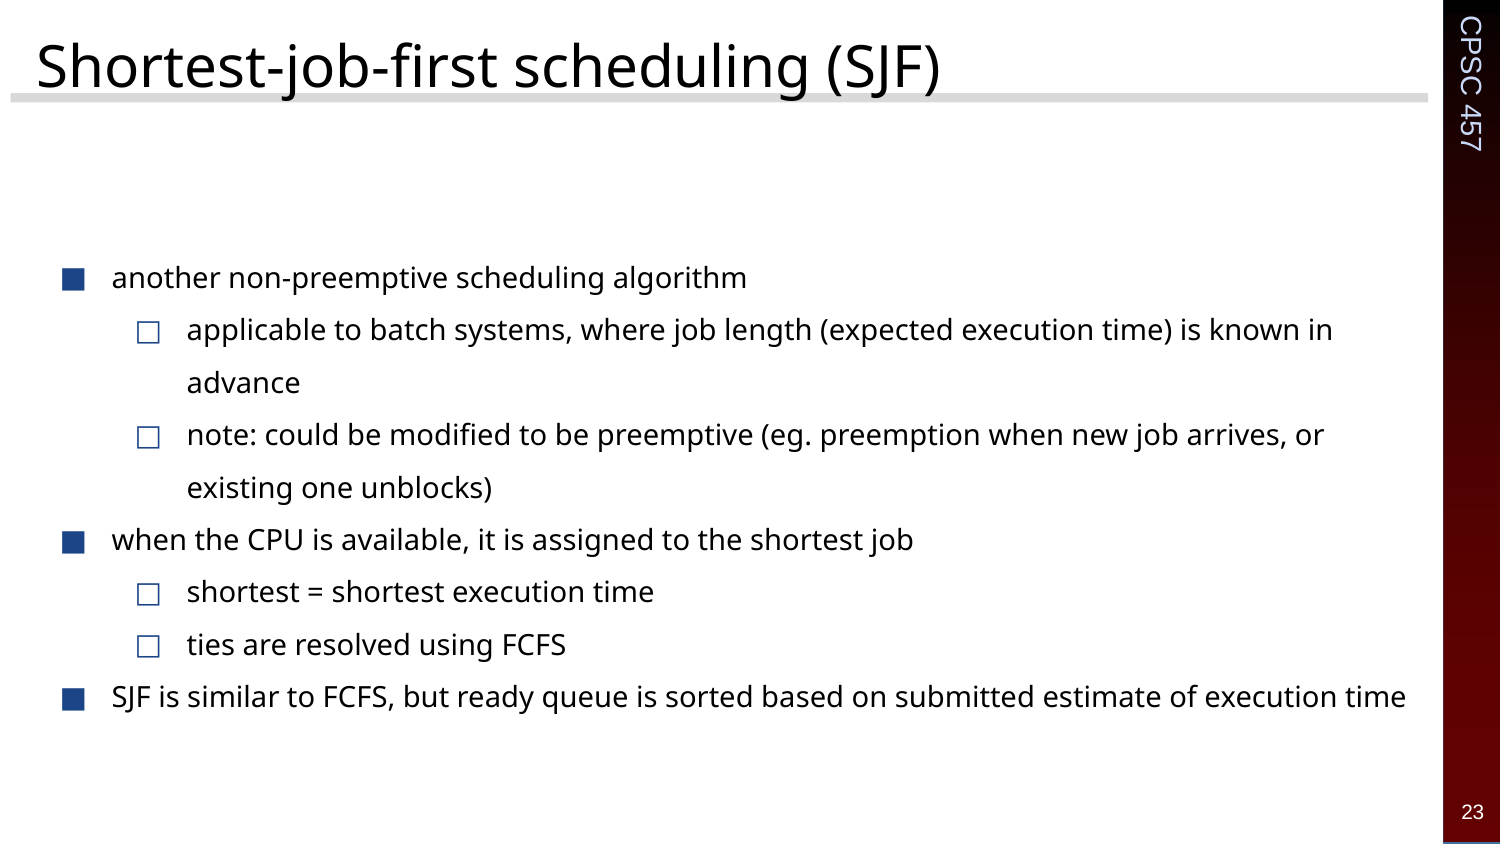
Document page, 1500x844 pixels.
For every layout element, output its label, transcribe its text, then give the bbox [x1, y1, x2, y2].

list another non-preemptive scheduling algorithm applicable to batch systems, where job length (expected execution time) is known in advance note: could be modified to be preemptive (eg. preemption when new job arrives, or existing one unblocks) when the CPU is available, it is assigned to the shortest job shortest = shortest execution time ties are resolved using FCFS SJF is similar to FCFS, but ready queue is sorted based on submitted estimate of execution time [31, 118, 1429, 838]
title Shortest-job-first scheduling (SJF) [31, 17, 1429, 112]
picture [1443, 0, 1500, 844]
